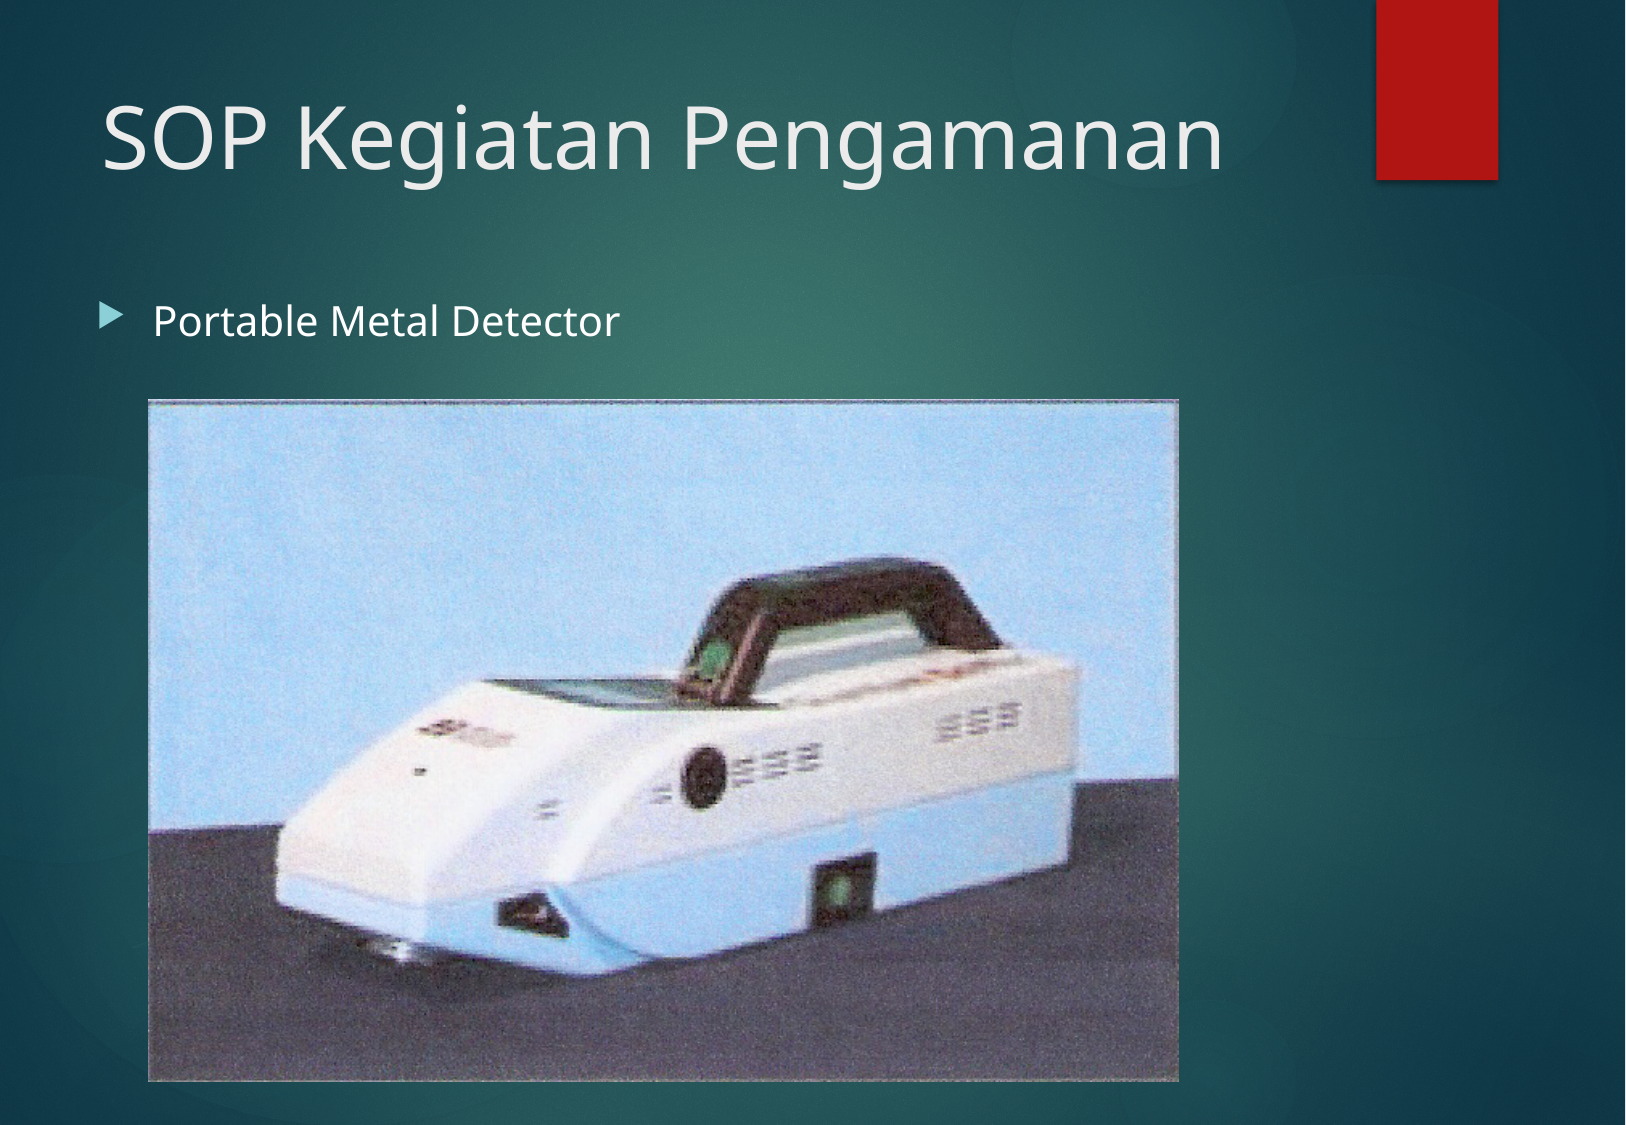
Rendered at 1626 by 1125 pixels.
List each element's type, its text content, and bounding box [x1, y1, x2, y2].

list Portable Metal Detector [81, 287, 1544, 963]
picture [148, 399, 1179, 1083]
title SOP Kegiatan Pengamanan [86, 74, 1340, 287]
